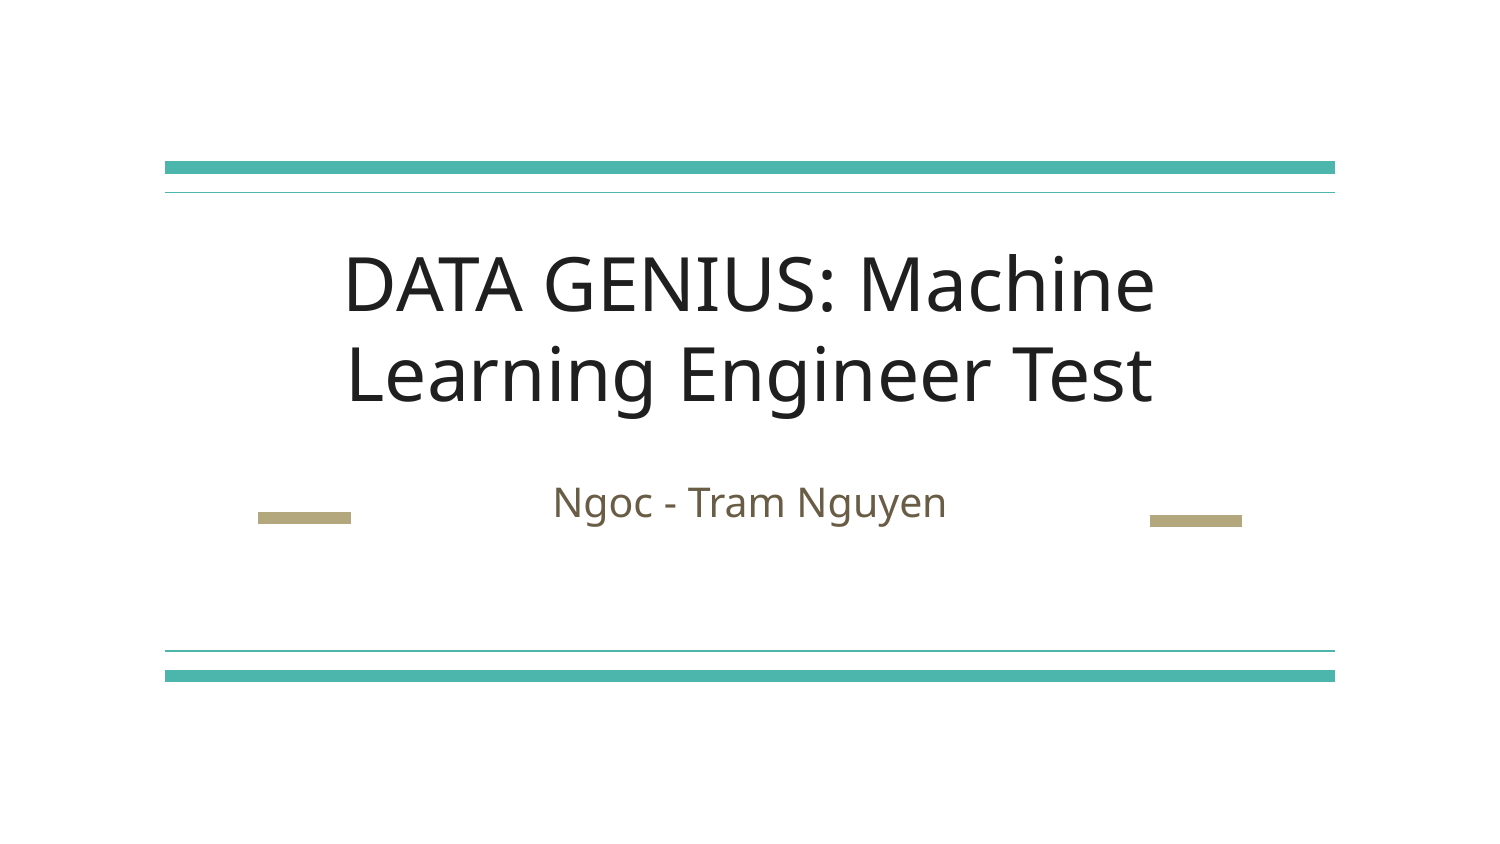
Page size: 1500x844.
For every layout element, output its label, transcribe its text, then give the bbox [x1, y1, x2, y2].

title DATA GENIUS: Machine Learning Engineer Test [164, 263, 1336, 432]
text_box [732, 517, 1500, 584]
subtitle Ngoc - Tram Nguyen [533, 461, 967, 551]
